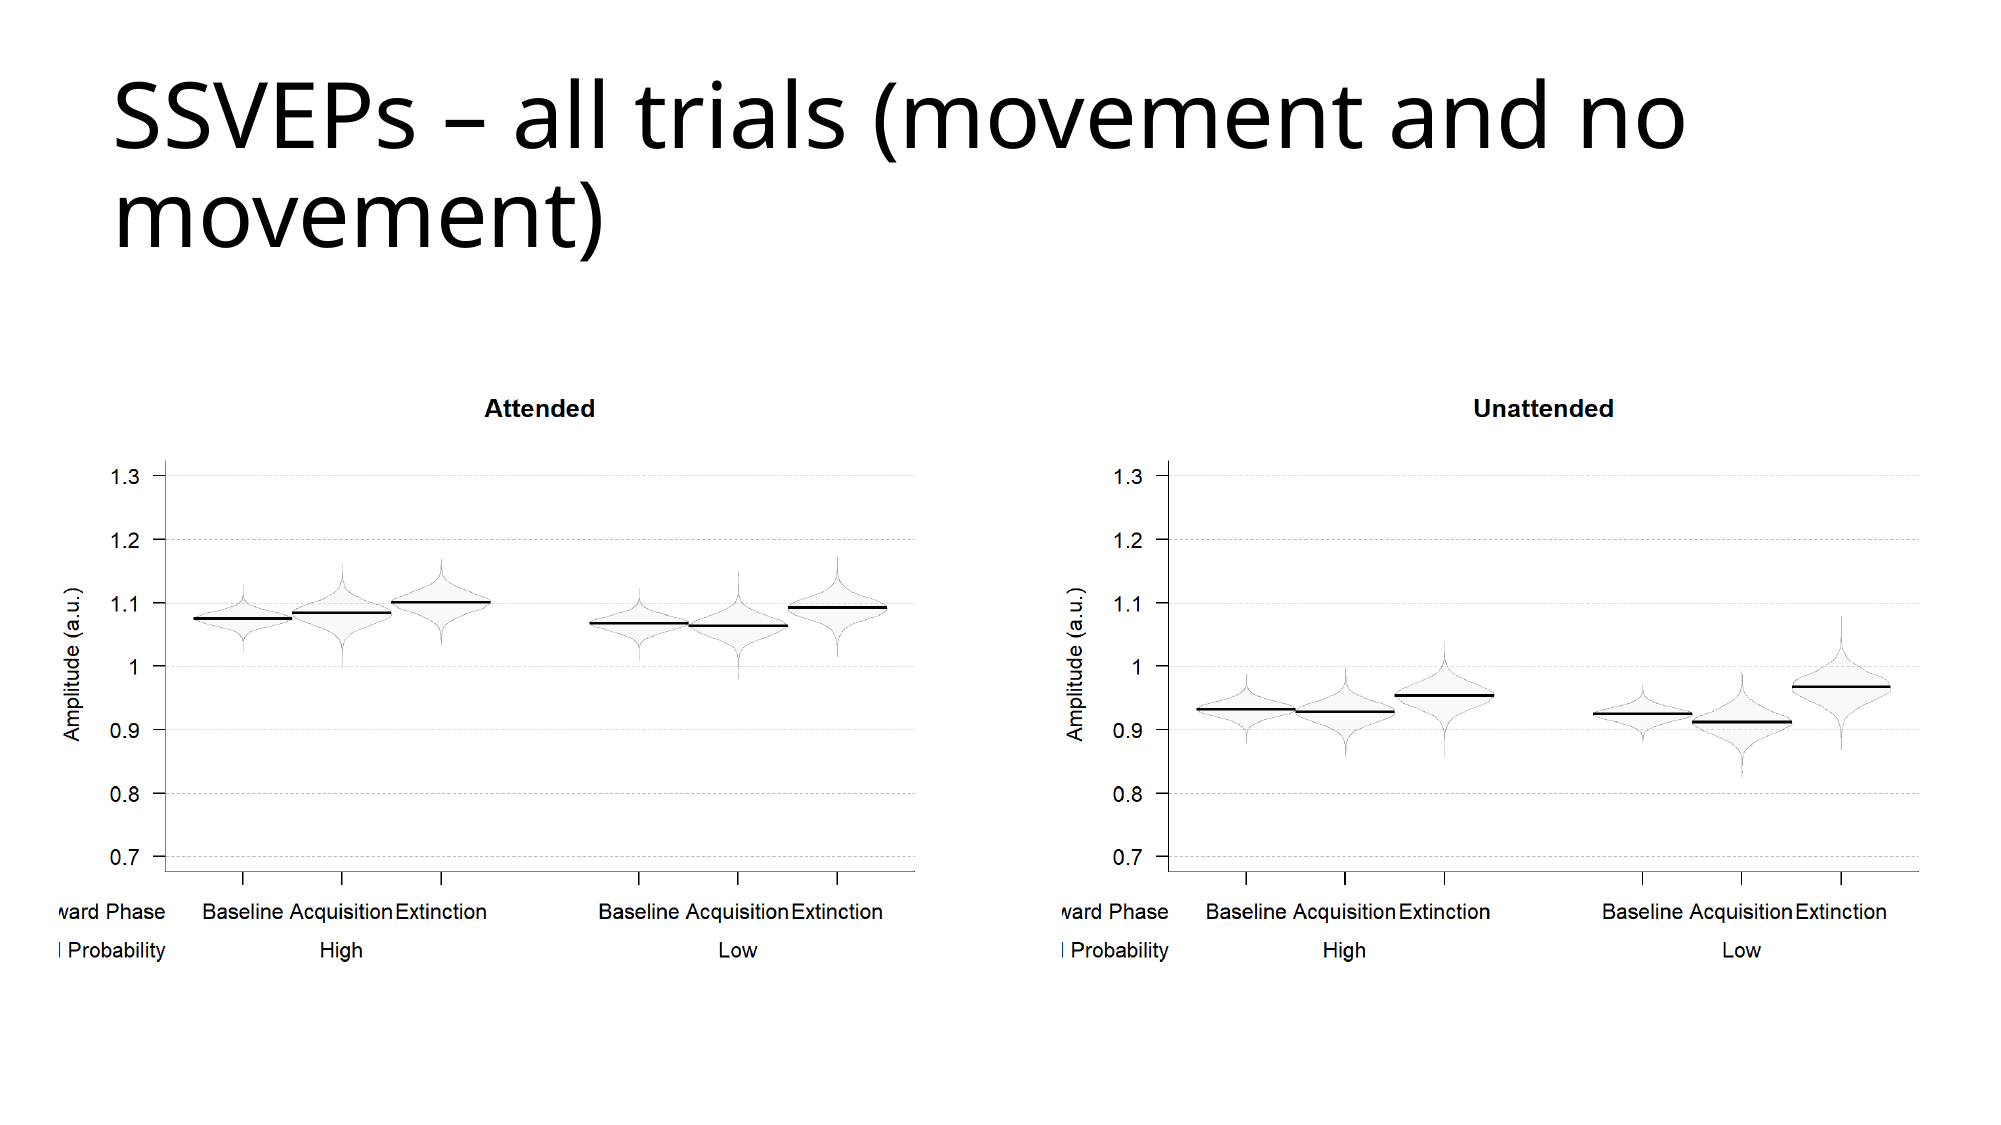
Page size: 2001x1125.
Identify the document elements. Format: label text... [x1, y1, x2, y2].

picture [1062, 354, 1973, 1004]
picture [58, 354, 969, 1004]
title SSVEPs – all trials (movement and no movement) [97, 59, 1961, 278]
